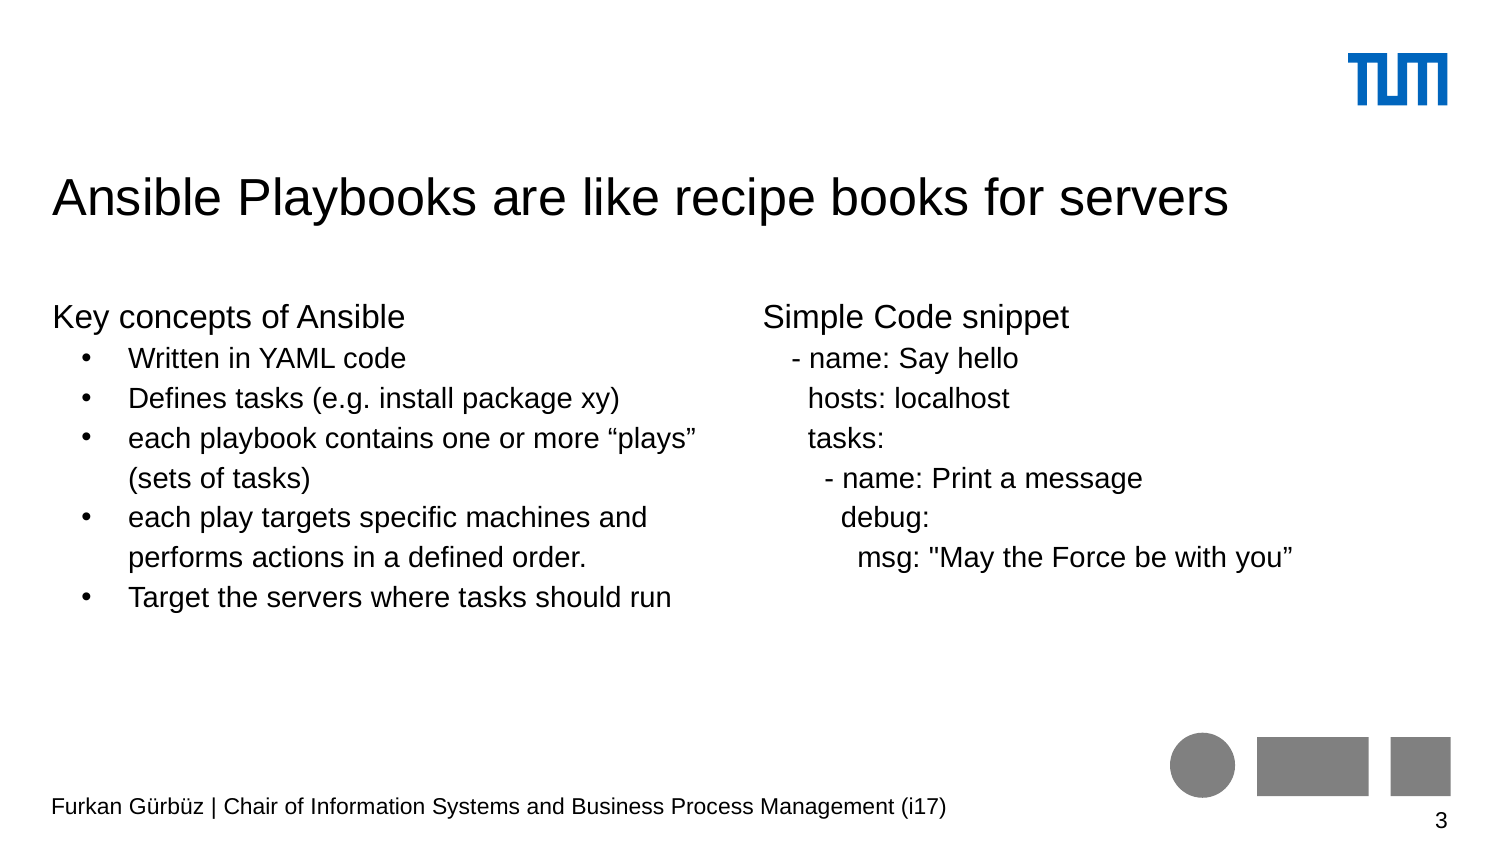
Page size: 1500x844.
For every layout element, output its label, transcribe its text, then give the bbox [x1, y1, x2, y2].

footer Furkan Gürbüz | Chair of Information Systems and Business Process Management (i17) [51, 796, 1230, 842]
title Ansible Playbooks are like recipe books for servers [52, 159, 1449, 223]
slide_number 3 [1230, 796, 1448, 842]
list Key concepts of Ansible Written in YAML code Defines tasks (e.g. install package xy) each playbook contains one or more “plays” (sets of tasks) each play targets specific machines and performs actions in a defined order. Target the servers where tasks should run [52, 288, 751, 777]
text_box Simple Code snippet - name: Say hello hosts: localhost tasks: - name: Print a message debug: msg: "May the Force be with you” [762, 289, 1461, 777]
